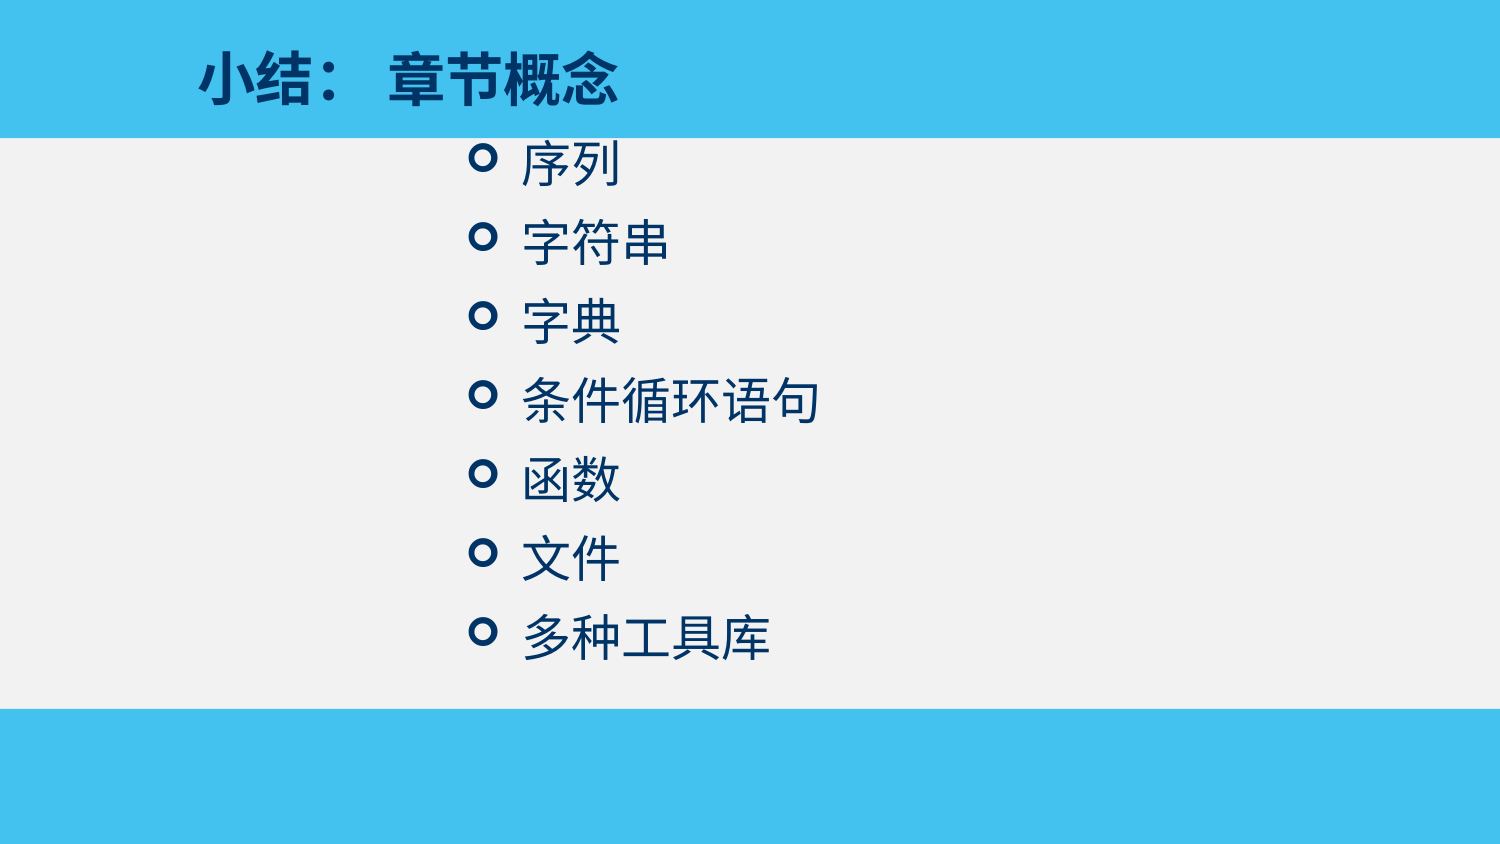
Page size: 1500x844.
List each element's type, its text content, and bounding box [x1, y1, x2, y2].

title 小结： [183, 0, 1483, 139]
list 章节概念 序列 字符串 字典 条件循环语句 函数 文件 多种工具库 [371, 43, 1317, 741]
